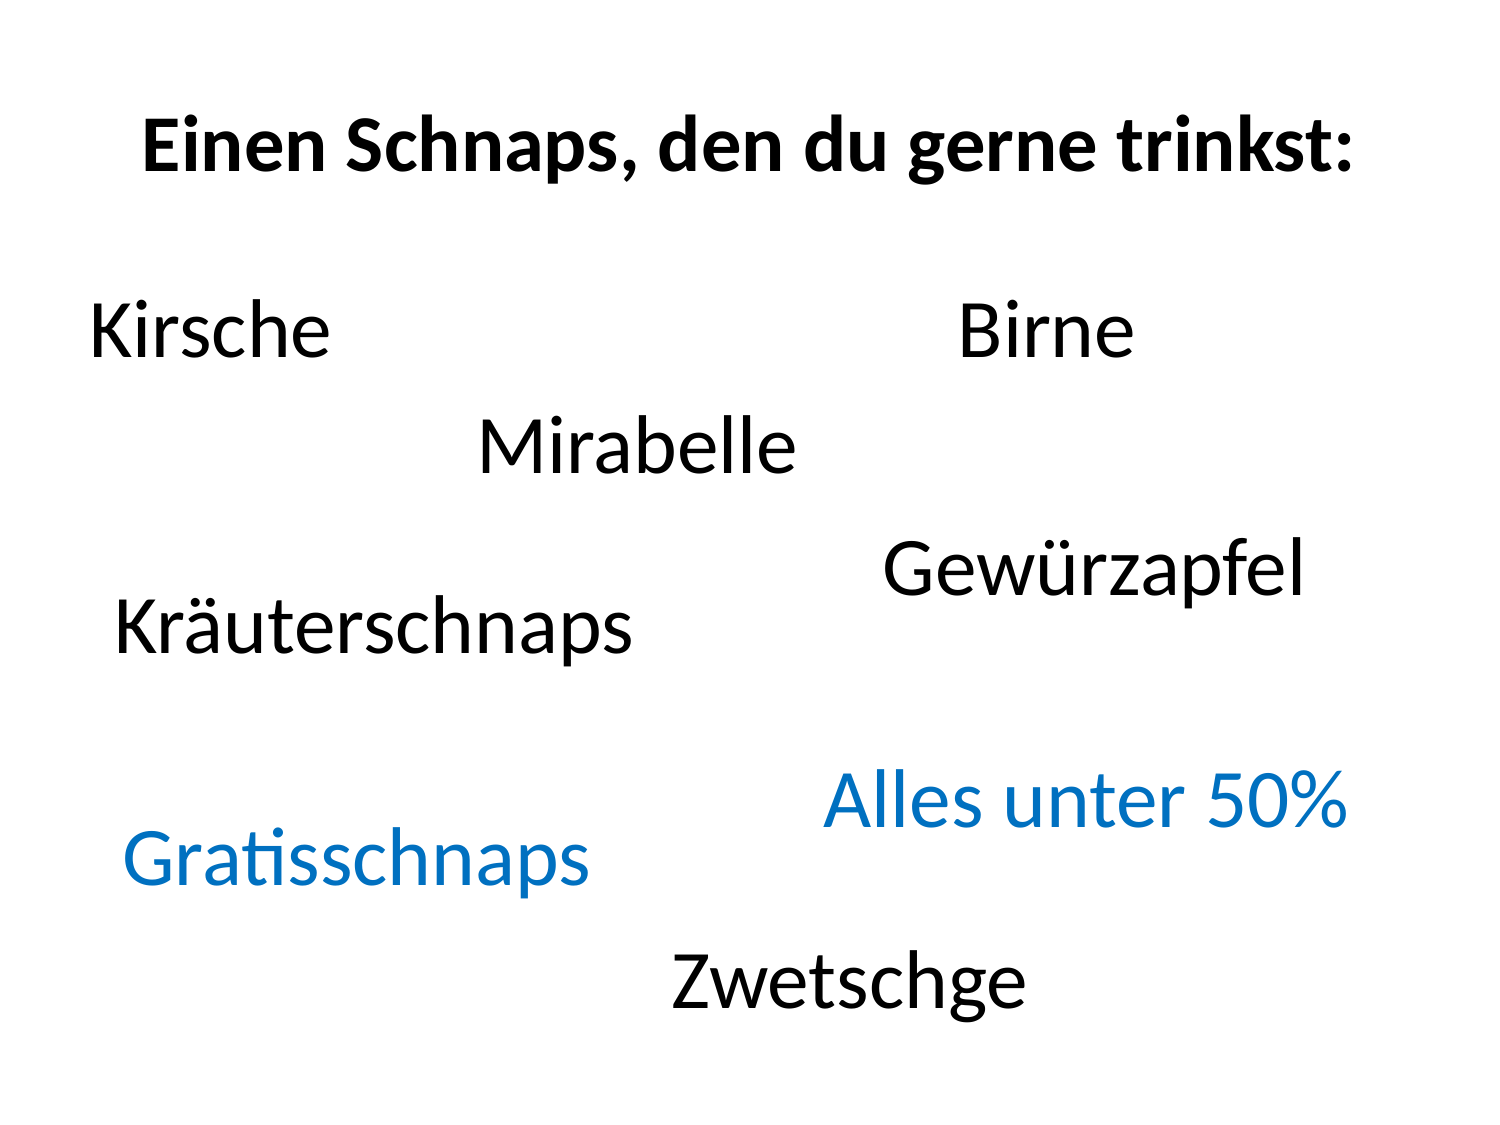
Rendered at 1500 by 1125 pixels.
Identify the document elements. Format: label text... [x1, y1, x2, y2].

text_box Kräuterschnaps [99, 562, 657, 678]
text_box Mirabelle [311, 383, 869, 499]
text_box Kirsche [74, 267, 632, 382]
text_box Gratisschnaps [107, 794, 665, 910]
text_box Alles unter 50% [808, 736, 1366, 852]
text_box Zwetschge [656, 917, 1214, 1033]
text_box Birne [943, 267, 1500, 382]
title Einen Schnaps, den du gerne trinkst: [75, 45, 1425, 233]
text_box Gewürzapfel [868, 504, 1425, 620]
